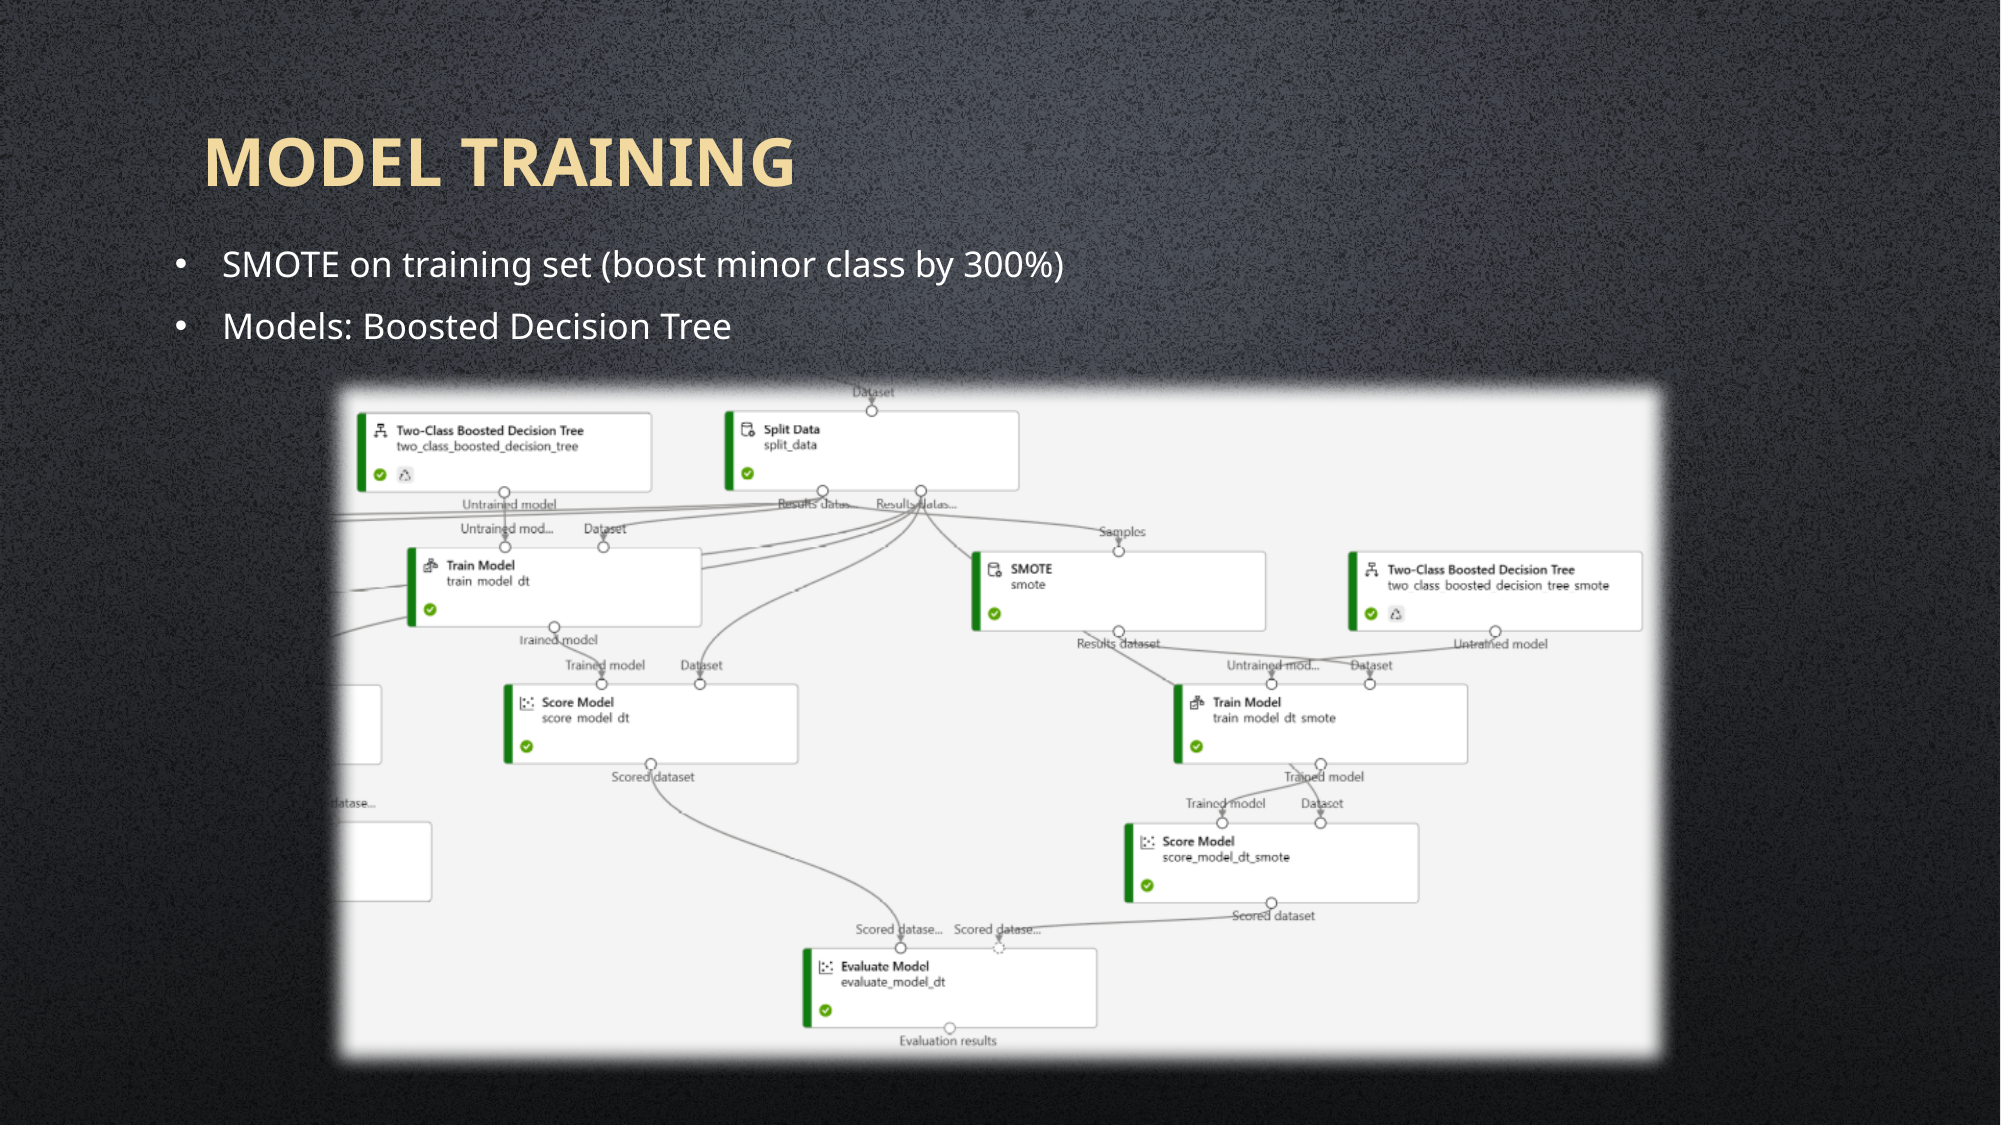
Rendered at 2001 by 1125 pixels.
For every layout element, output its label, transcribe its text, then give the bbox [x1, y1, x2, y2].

list SMOTE on training set (boost minor class by 300%) Models: Boosted Decision Tree [160, 217, 1950, 371]
picture [322, 369, 1679, 1077]
title Model Training [187, 99, 1813, 217]
